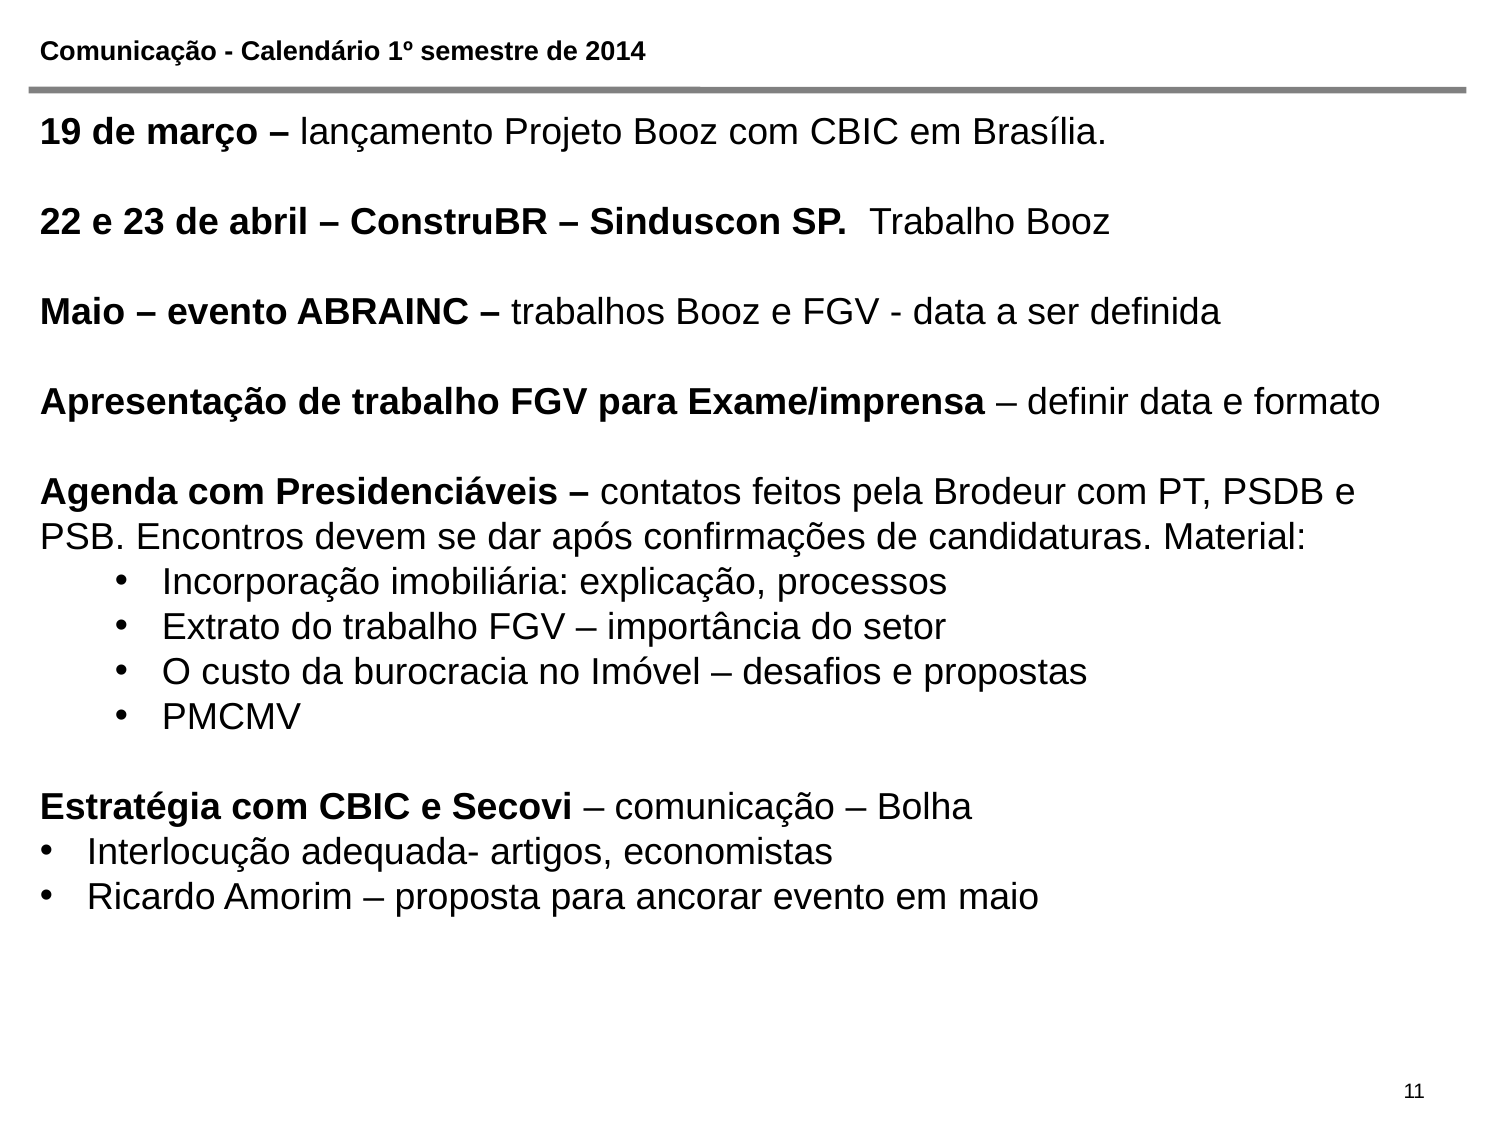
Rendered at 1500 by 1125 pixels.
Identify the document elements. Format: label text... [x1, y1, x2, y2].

text_box 11 [1074, 1077, 1425, 1103]
title Comunicação - Calendário 1º semestre de 2014 [39, 37, 1467, 91]
text_box 19 de março – lançamento Projeto Booz com CBIC em Brasília. 22 e 23 de abril – ConstruBR – Sinduscon SP. Trabalho Booz Maio – evento ABRAINC – trabalhos Booz e FGV - data a ser definida Apresentação de trabalho FGV para Exame/imprensa – definir data e formato Agenda com Presidenciáveis – contatos feitos pela Brodeur com PT, PSDB e PSB. Encontros devem se dar após confirmações de candidaturas. Material: Incorporação imobiliária: explicação, processos Extrato do trabalho FGV – importância do setor O custo da burocracia no Imóvel – desafios e propostas PMCMV Estratégia com CBIC e Secovi – comunicação – Bolha Interlocução adequada- artigos, economistas Ricardo Amorim – proposta para ancorar evento em maio [29, 101, 1445, 968]
